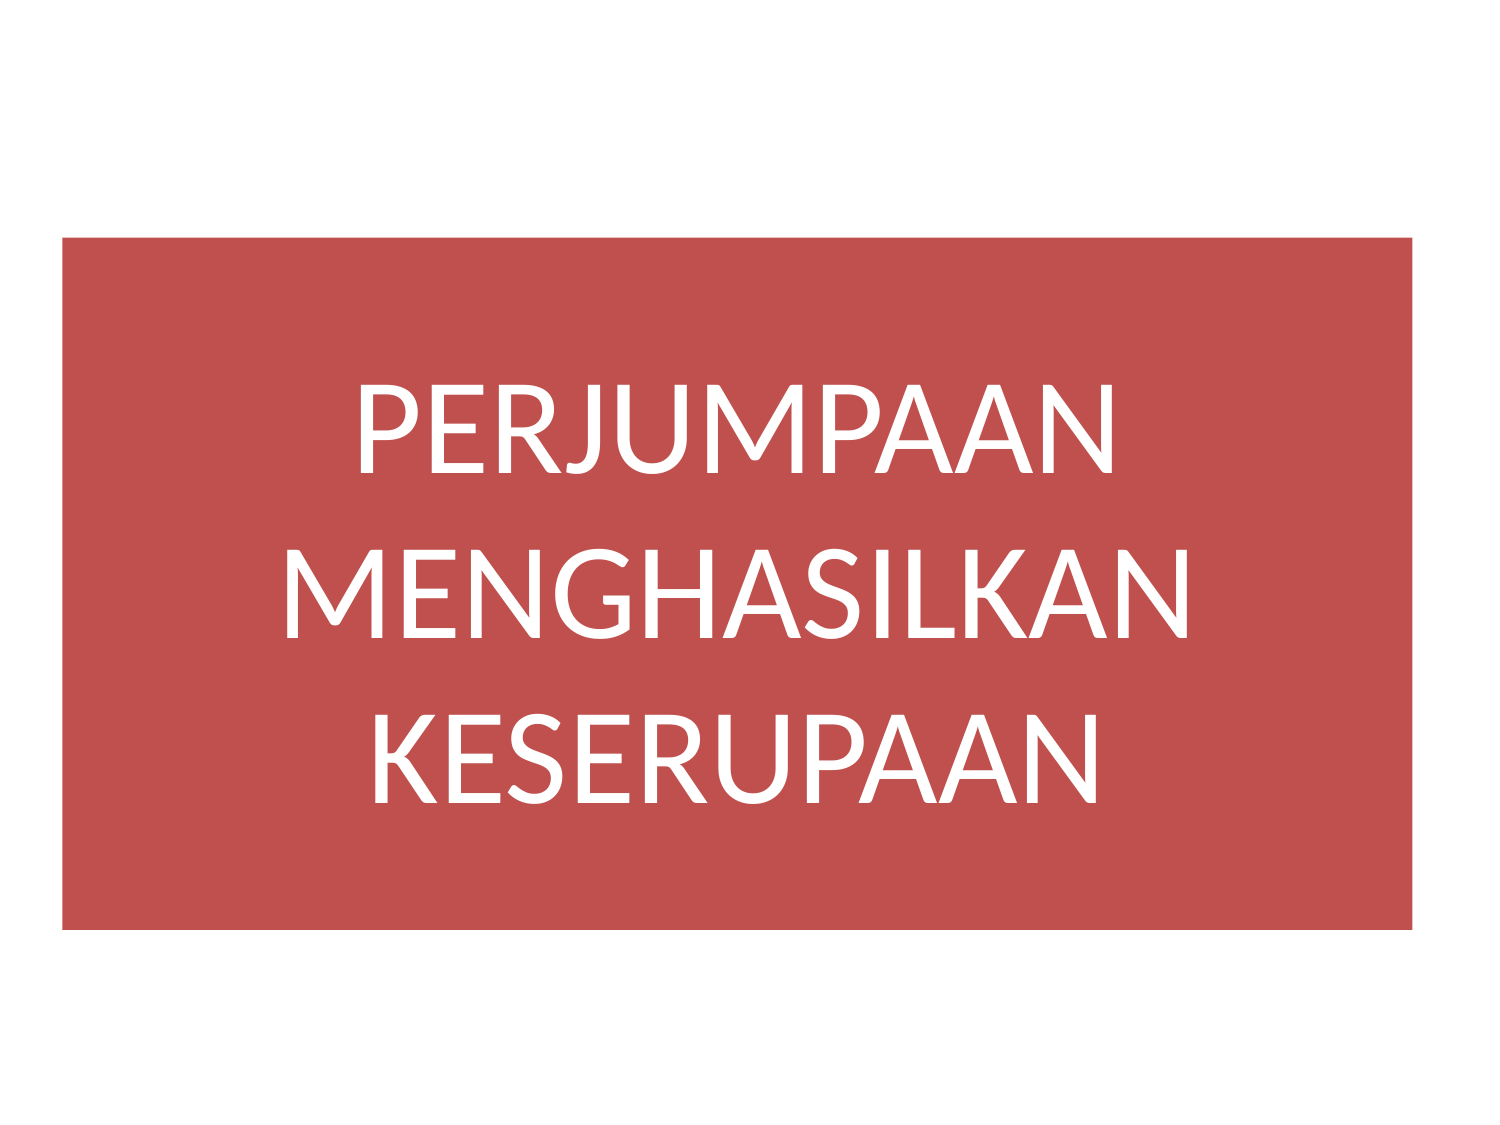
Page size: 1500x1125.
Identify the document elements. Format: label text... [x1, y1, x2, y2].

title PERJUMPAAN MENGHASILKAN KESERUPAAN [62, 237, 1413, 930]
